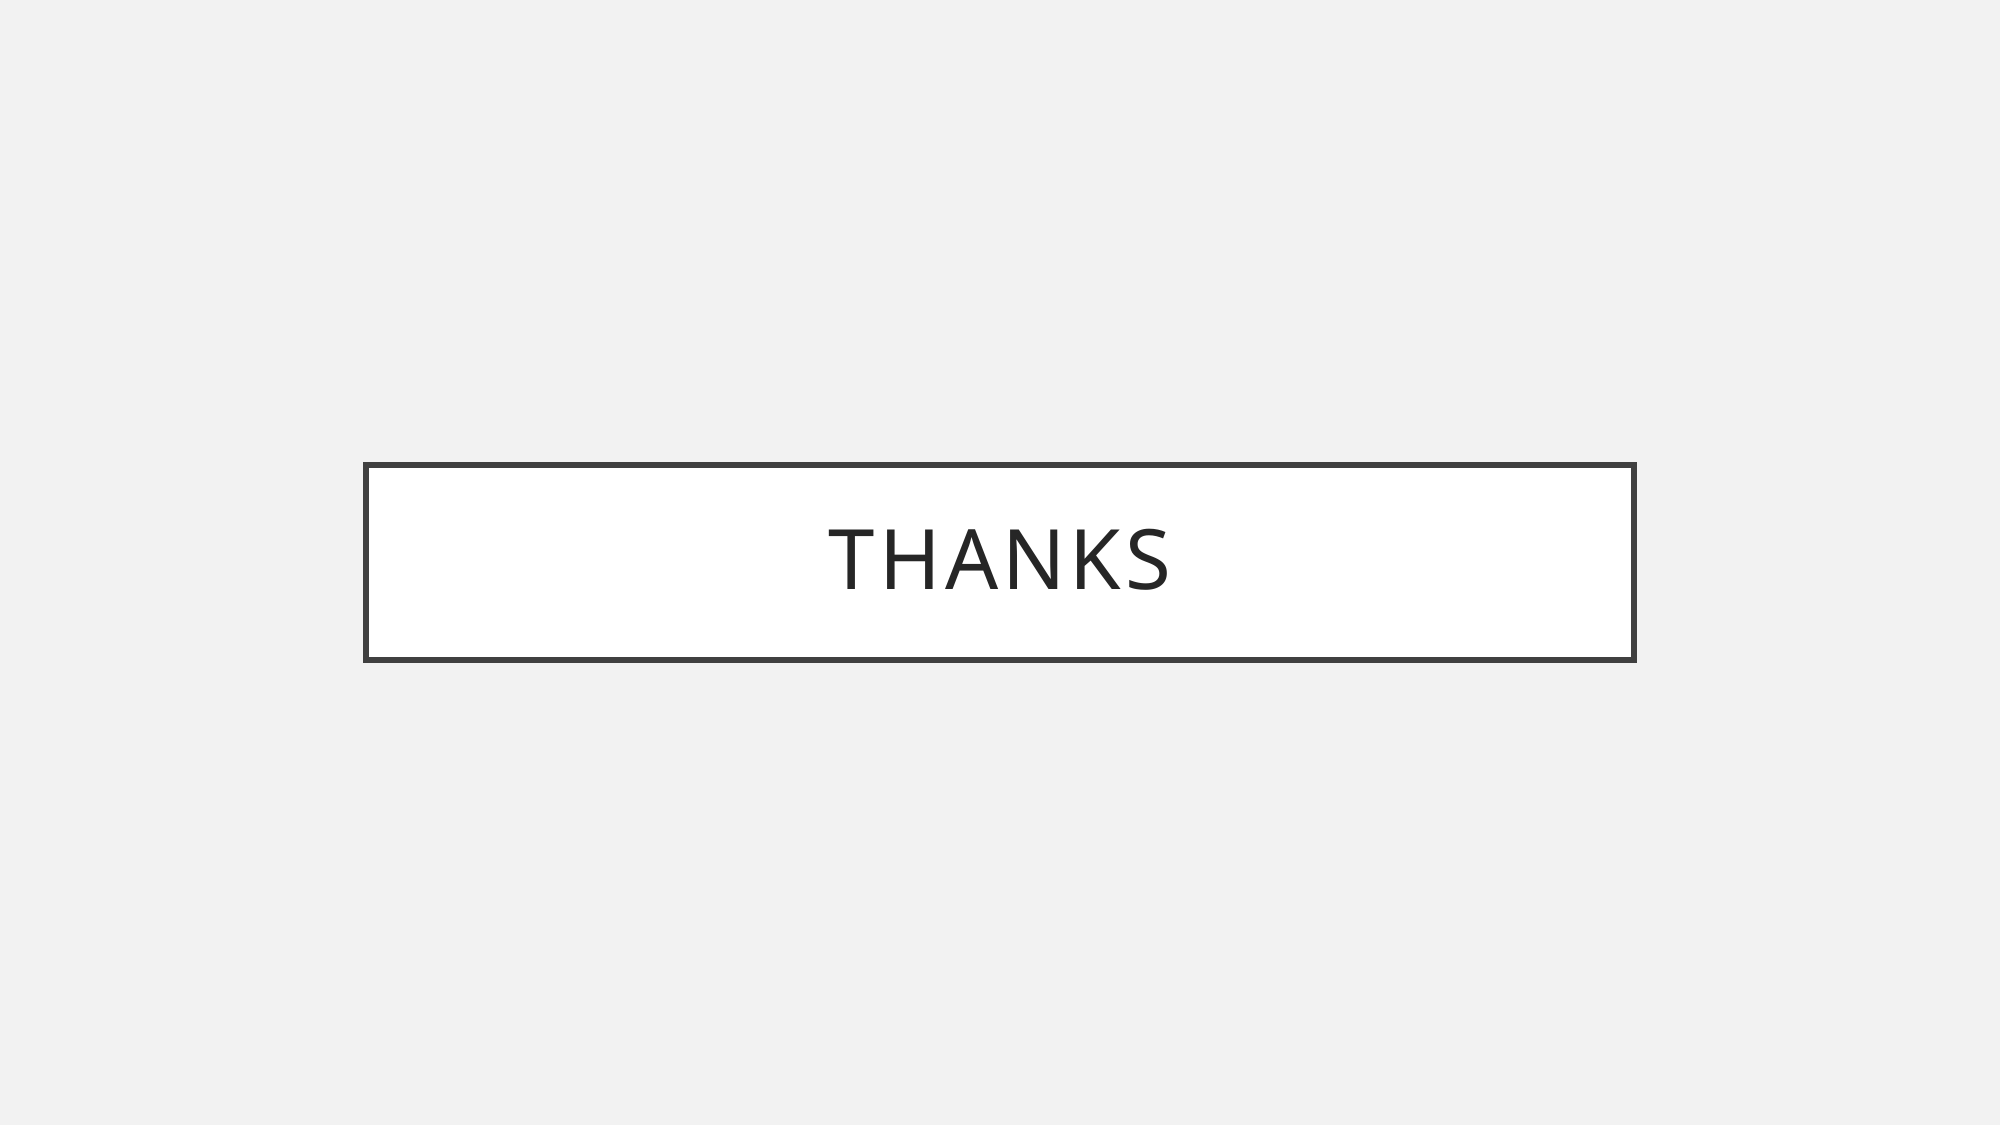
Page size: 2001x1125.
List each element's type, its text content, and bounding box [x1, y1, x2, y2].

title THANKS [363, 462, 1637, 663]
